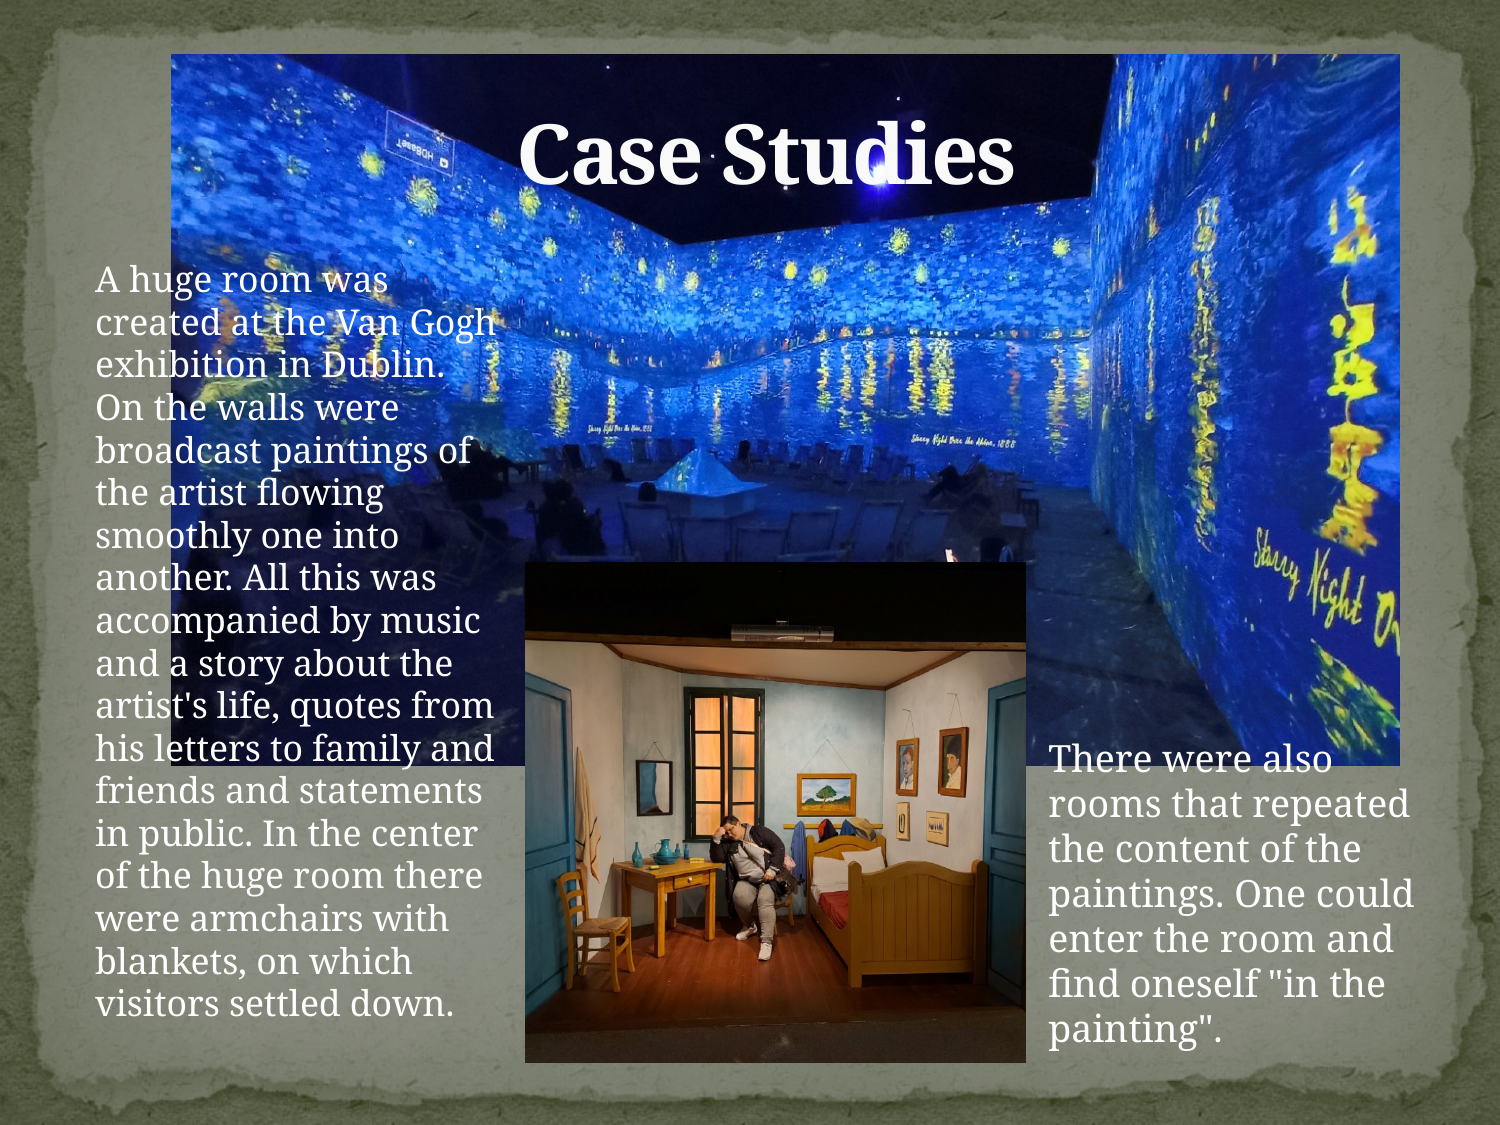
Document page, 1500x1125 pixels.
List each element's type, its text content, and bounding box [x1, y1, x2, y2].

list A huge room was created at the Van Gogh exhibition in Dublin. On the walls were broadcast paintings of the artist flowing smoothly one into another. All this was accompanied by music and a story about the artist's life, quotes from his letters to family and friends and statements in public. In the center of the huge room there were armchairs with blankets, on which visitors settled down. [41, 249, 514, 1071]
picture [171, 54, 1400, 1063]
text_box There were also rooms that repeated the content of the paintings. One could enter the room and find oneself "in the painting". [1035, 727, 1447, 1058]
